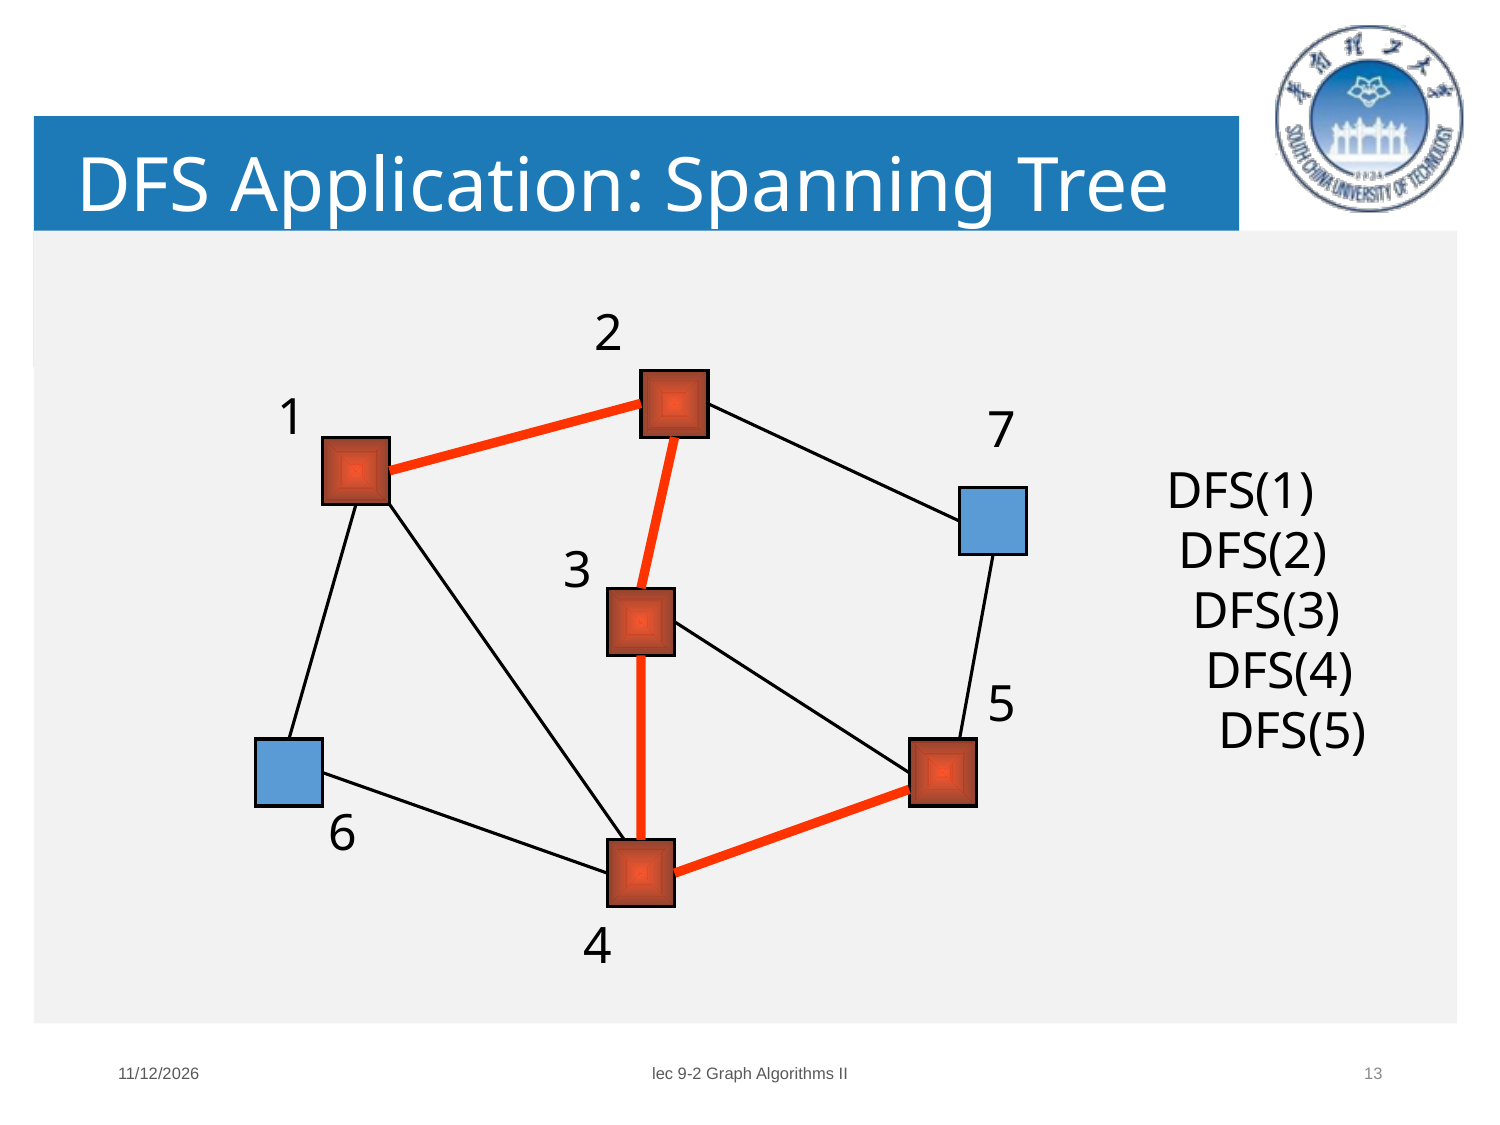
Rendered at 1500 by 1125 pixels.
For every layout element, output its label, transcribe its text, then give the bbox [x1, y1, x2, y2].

text_box DFS Application: Spanning Tree [64, 113, 1270, 262]
text_box 2 [579, 293, 672, 369]
text_box DFS(1) DFS(2) DFS(3) DFS(4) DFS(5) [1151, 451, 1443, 767]
footer lec 9-2 Graph Algorithms II [496, 1042, 1004, 1103]
text_box 4 [569, 905, 663, 981]
text_box [959, 487, 1027, 555]
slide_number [103, 1042, 441, 1103]
text_box 3 [548, 529, 640, 605]
picture [1269, 18, 1472, 221]
text_box [607, 588, 675, 656]
text_box [33, 230, 1458, 1024]
text_box 1 [262, 377, 347, 452]
text_box 5 [972, 663, 1064, 739]
text_box [909, 739, 977, 807]
text_box [640, 370, 709, 438]
text_box 7 [972, 390, 1064, 466]
text_box [33, 115, 64, 230]
text_box [322, 437, 390, 505]
slide_number 13 [1060, 1042, 1398, 1103]
text_box [255, 739, 323, 807]
text_box [607, 839, 675, 907]
text_box 6 [314, 792, 408, 868]
